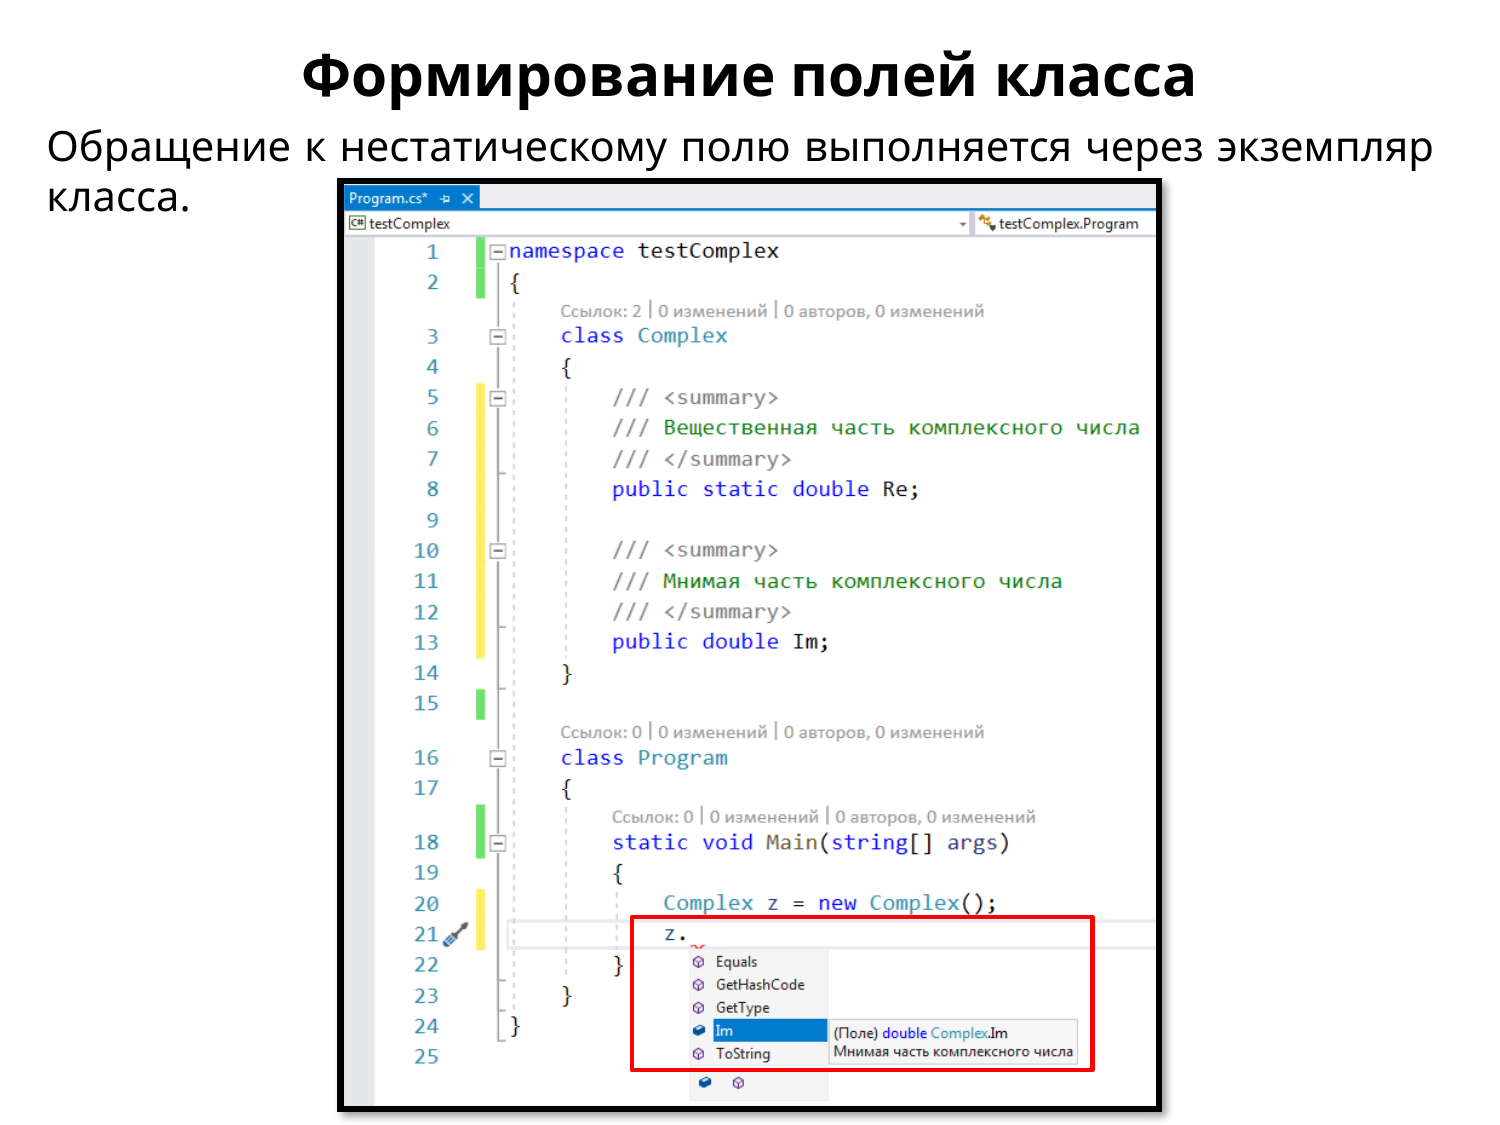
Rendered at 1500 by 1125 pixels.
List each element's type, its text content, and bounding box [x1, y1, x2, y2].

picture [343, 184, 1157, 1107]
text_box Обращение к нестатическому полю выполняется через экземпляр класса. [31, 112, 1450, 228]
text_box Формирование полей класса [17, 30, 1483, 116]
